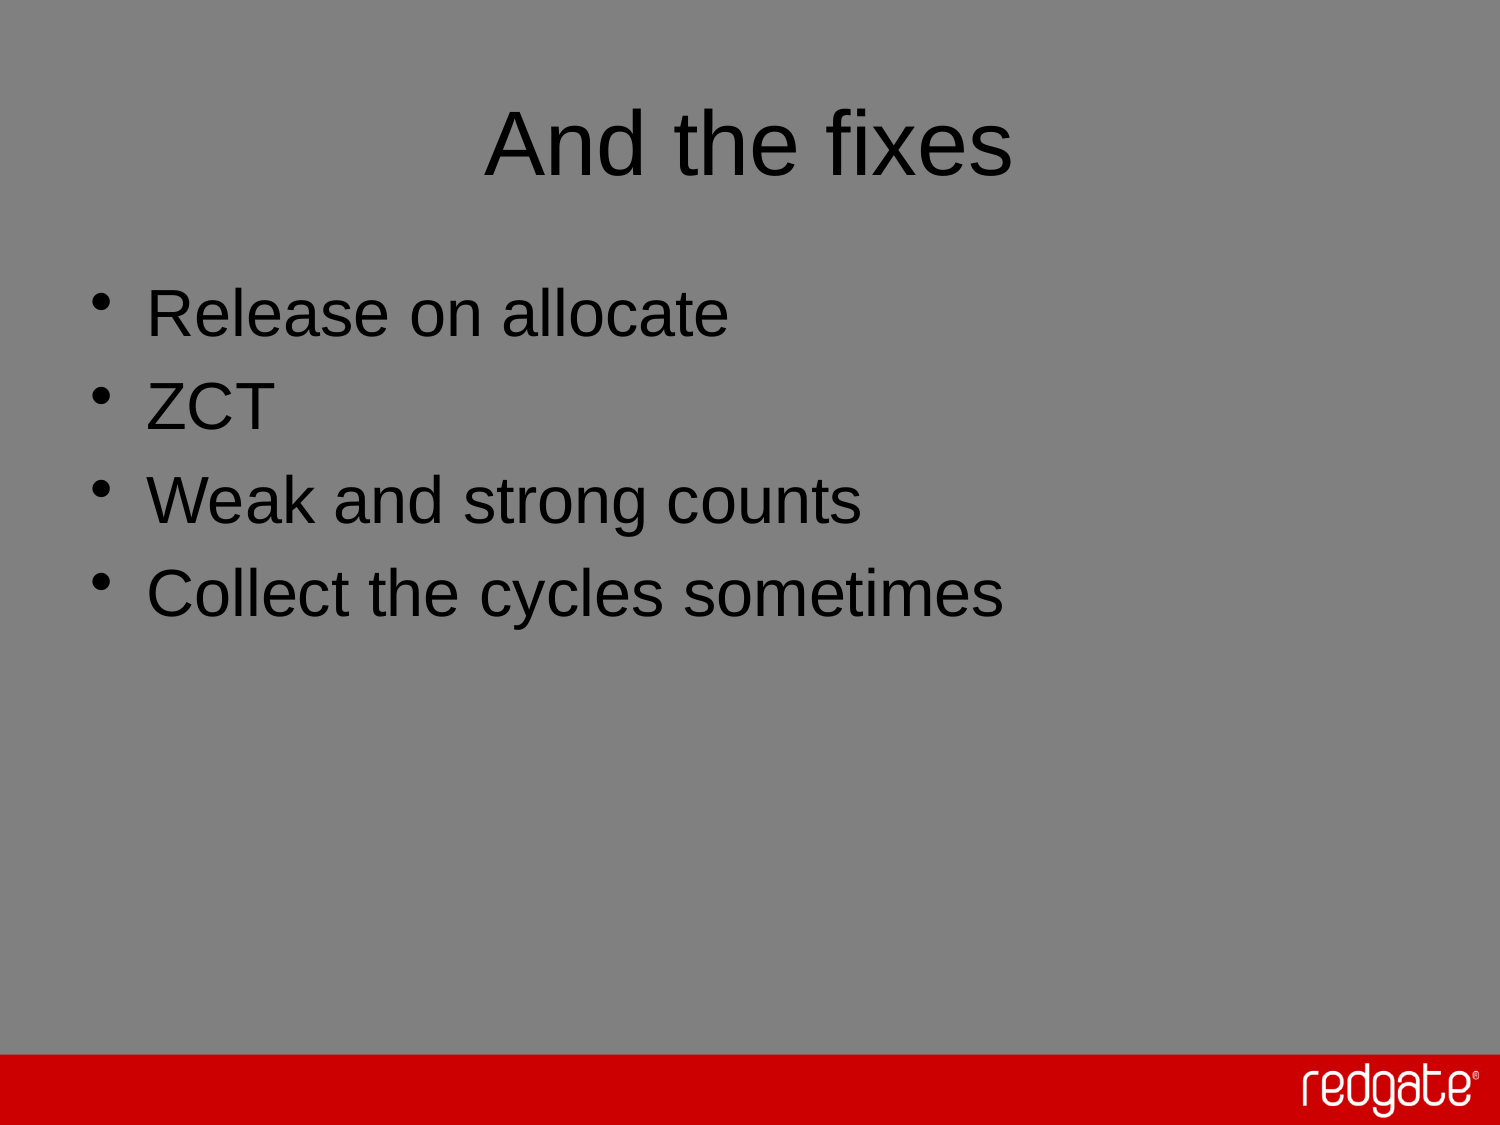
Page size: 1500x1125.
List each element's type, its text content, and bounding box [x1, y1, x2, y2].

text_box [0, 1053, 1500, 1125]
list Release on allocate ZCT Weak and strong counts Collect the cycles sometimes [74, 262, 1426, 1006]
picture [1301, 1061, 1481, 1120]
title And the fixes [74, 44, 1426, 233]
